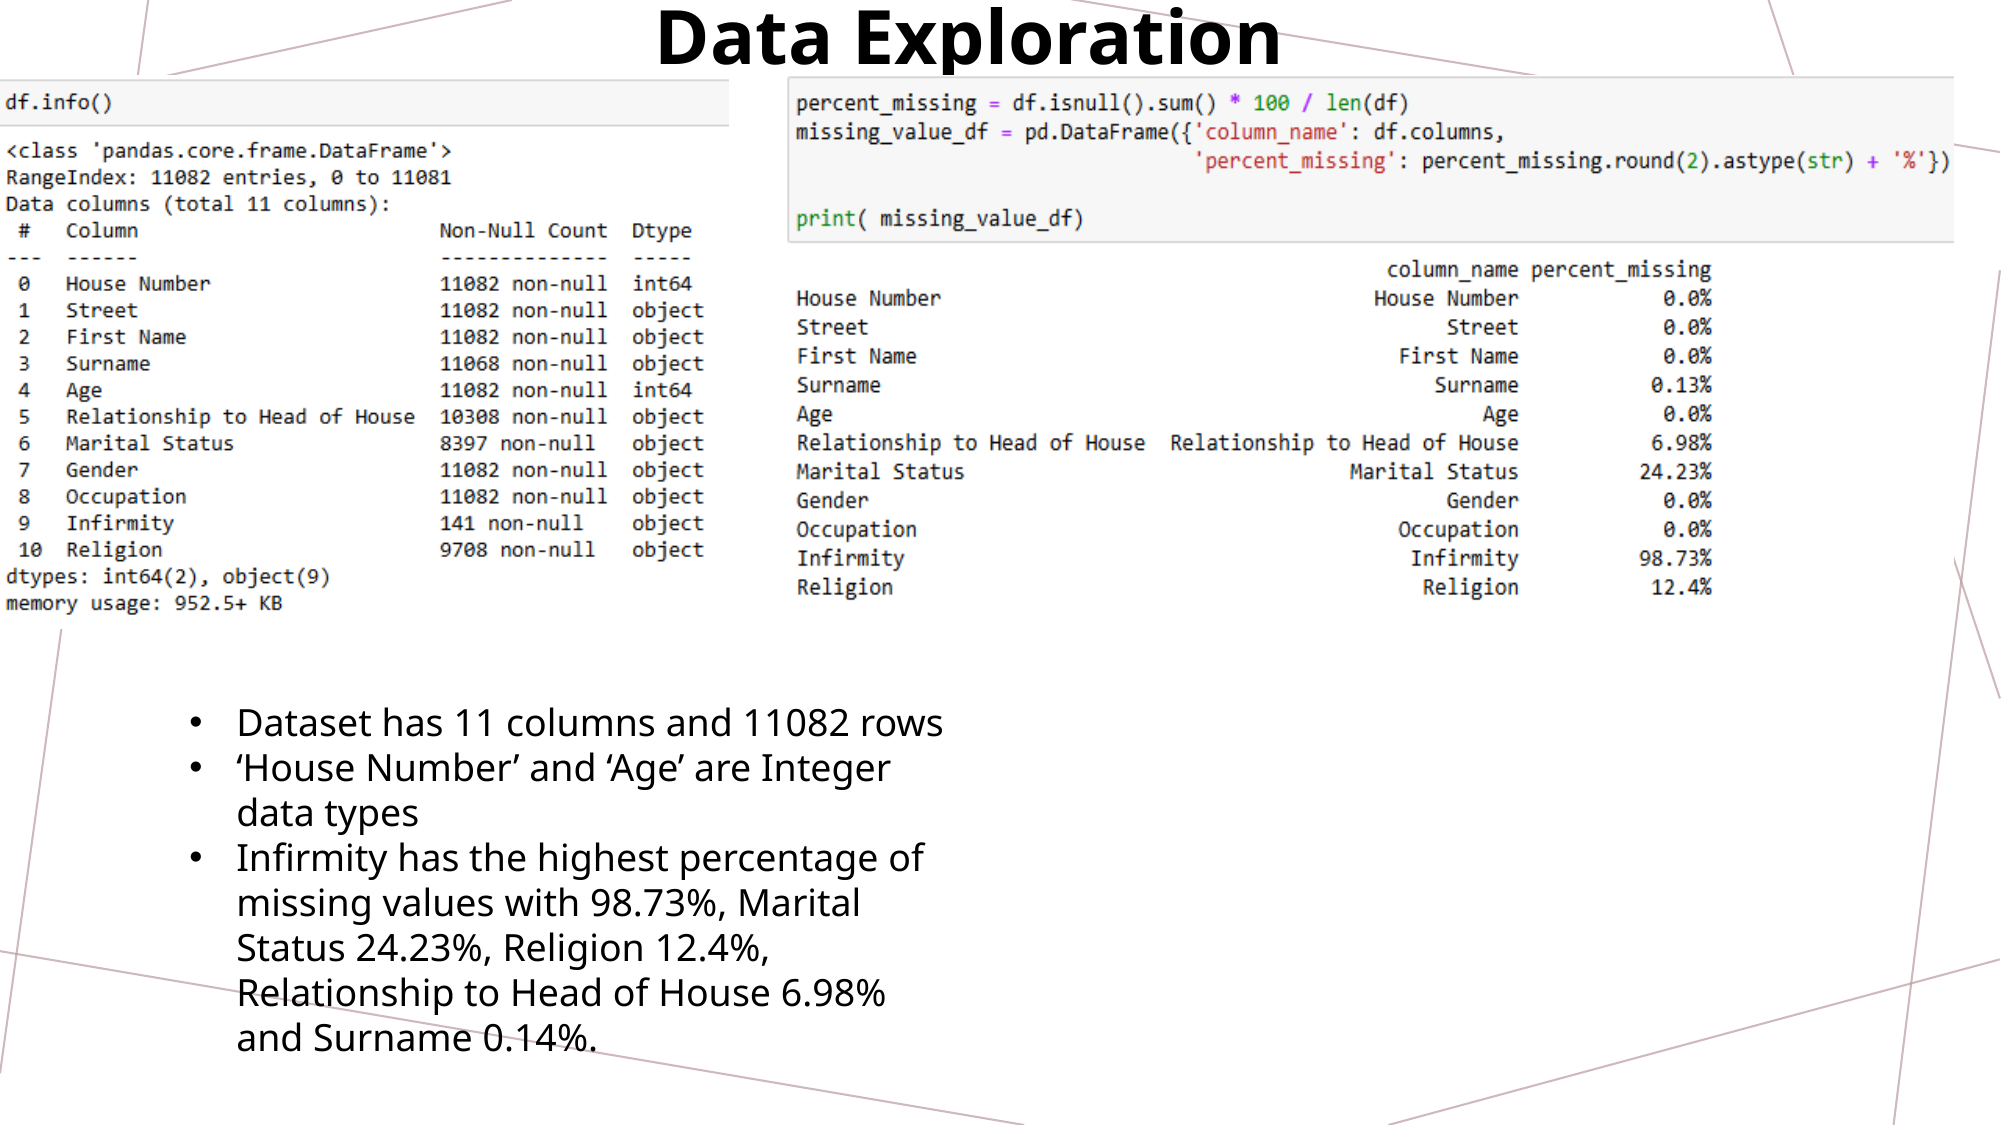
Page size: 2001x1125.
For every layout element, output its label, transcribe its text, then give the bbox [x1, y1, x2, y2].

text_box Data Exploration [640, 0, 1438, 177]
text_box Dataset has 11 columns and 11082 rows ‘House Number’ and ‘Age’ are Integer data types Infirmity has the highest percentage of missing values with 98.73%, Marital Status 24.23%, Religion 12.4%, Relationship to Head of House 6.98% and Surname 0.14%. [174, 691, 972, 1112]
picture [783, 75, 1954, 629]
picture [0, 75, 729, 629]
